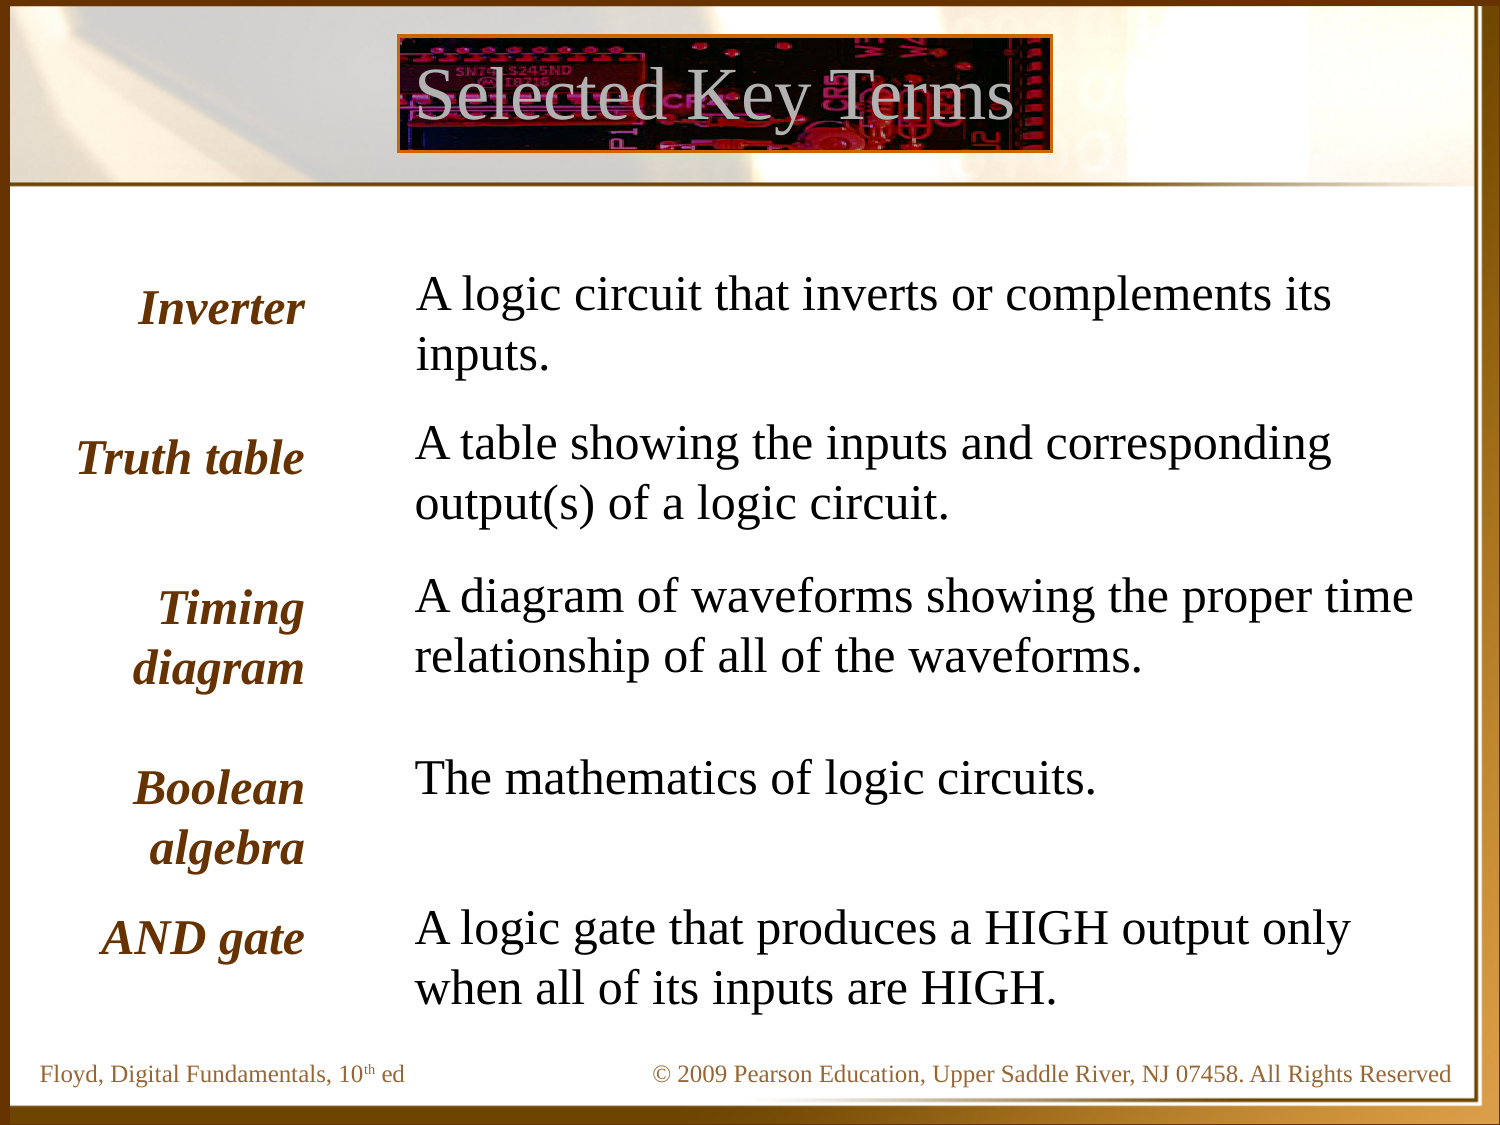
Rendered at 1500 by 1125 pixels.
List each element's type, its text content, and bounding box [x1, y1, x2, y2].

text_box [237, 242, 1313, 328]
text_box A logic circuit that inverts or complements its inputs. [400, 253, 1463, 388]
text_box A logic gate that produces a HIGH output only when all of its inputs are HIGH. [399, 887, 1463, 1023]
text_box A diagram of waveforms showing the proper time relationship of all of the waveforms. [399, 555, 1463, 690]
text_box The mathematics of logic circuits. [399, 737, 1463, 813]
text_box A table showing the inputs and corresponding output(s) of a logic circuit. [399, 402, 1463, 538]
picture [399, 37, 1050, 150]
text_box Inverter Truth table Timing diagram Boolean algebra AND gate [45, 267, 320, 972]
text_box [3, 0, 1500, 1125]
